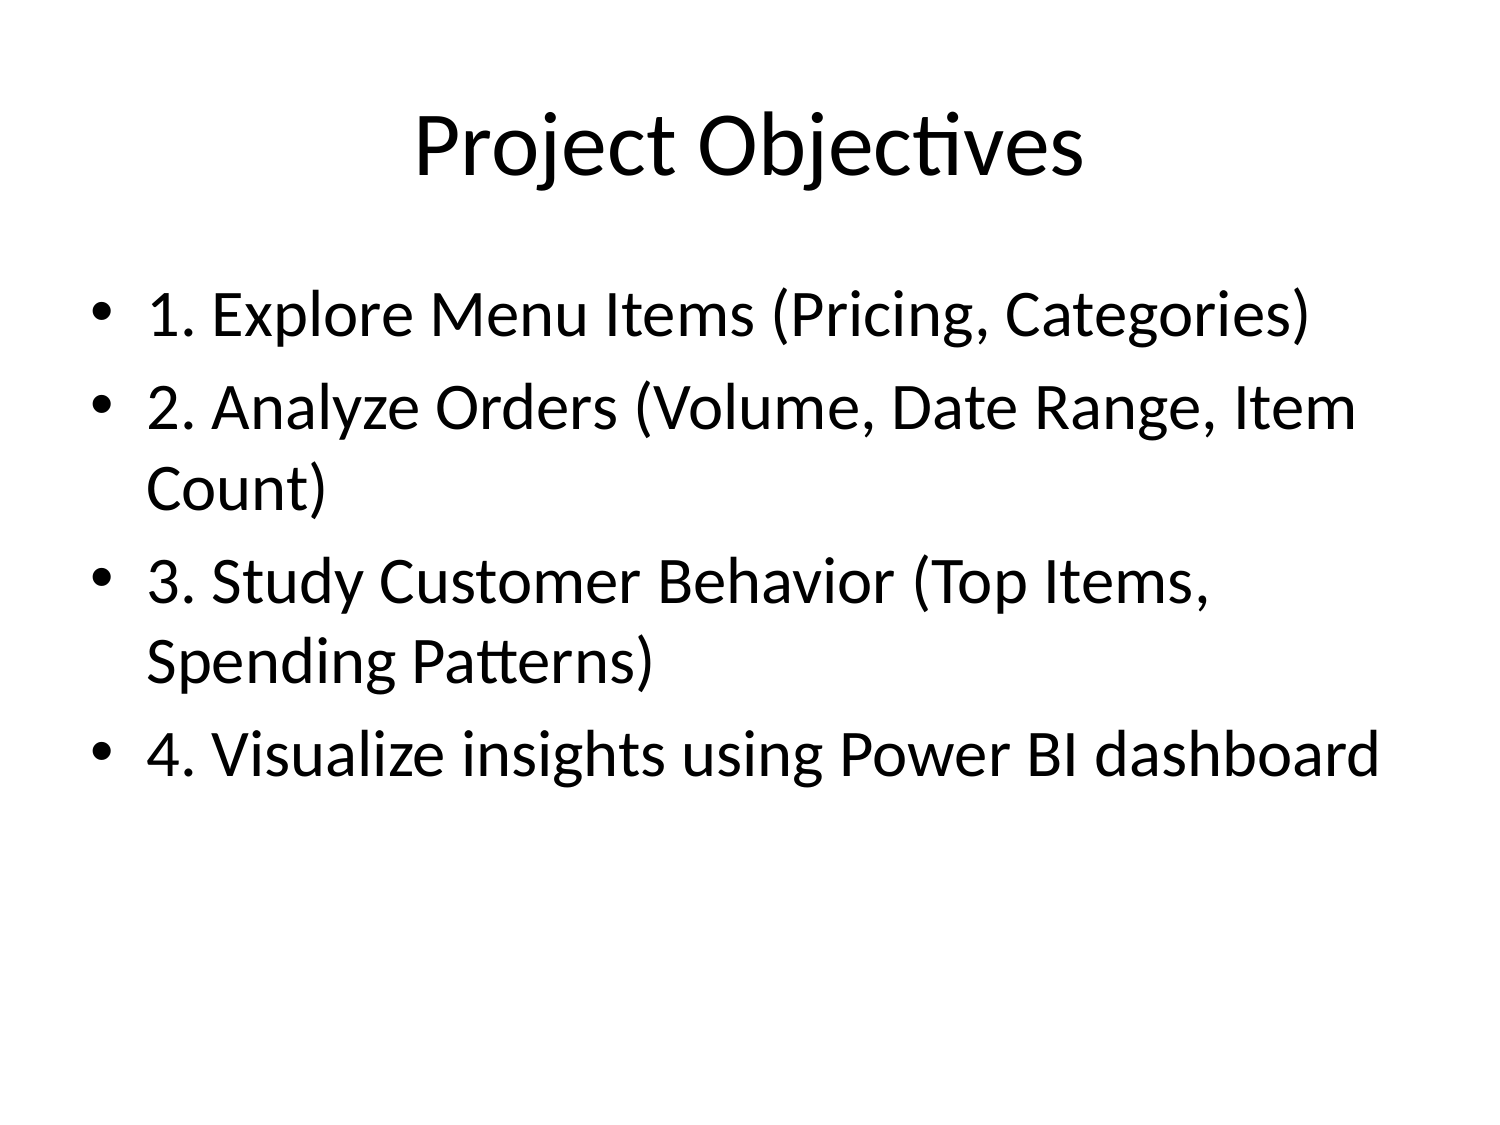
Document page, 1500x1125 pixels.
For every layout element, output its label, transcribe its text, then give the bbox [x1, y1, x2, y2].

title Project Objectives [75, 45, 1425, 233]
list 1. Explore Menu Items (Pricing, Categories) 2. Analyze Orders (Volume, Date Range, Item Count) 3. Study Customer Behavior (Top Items, Spending Patterns) 4. Visualize insights using Power BI dashboard [75, 262, 1425, 1005]
